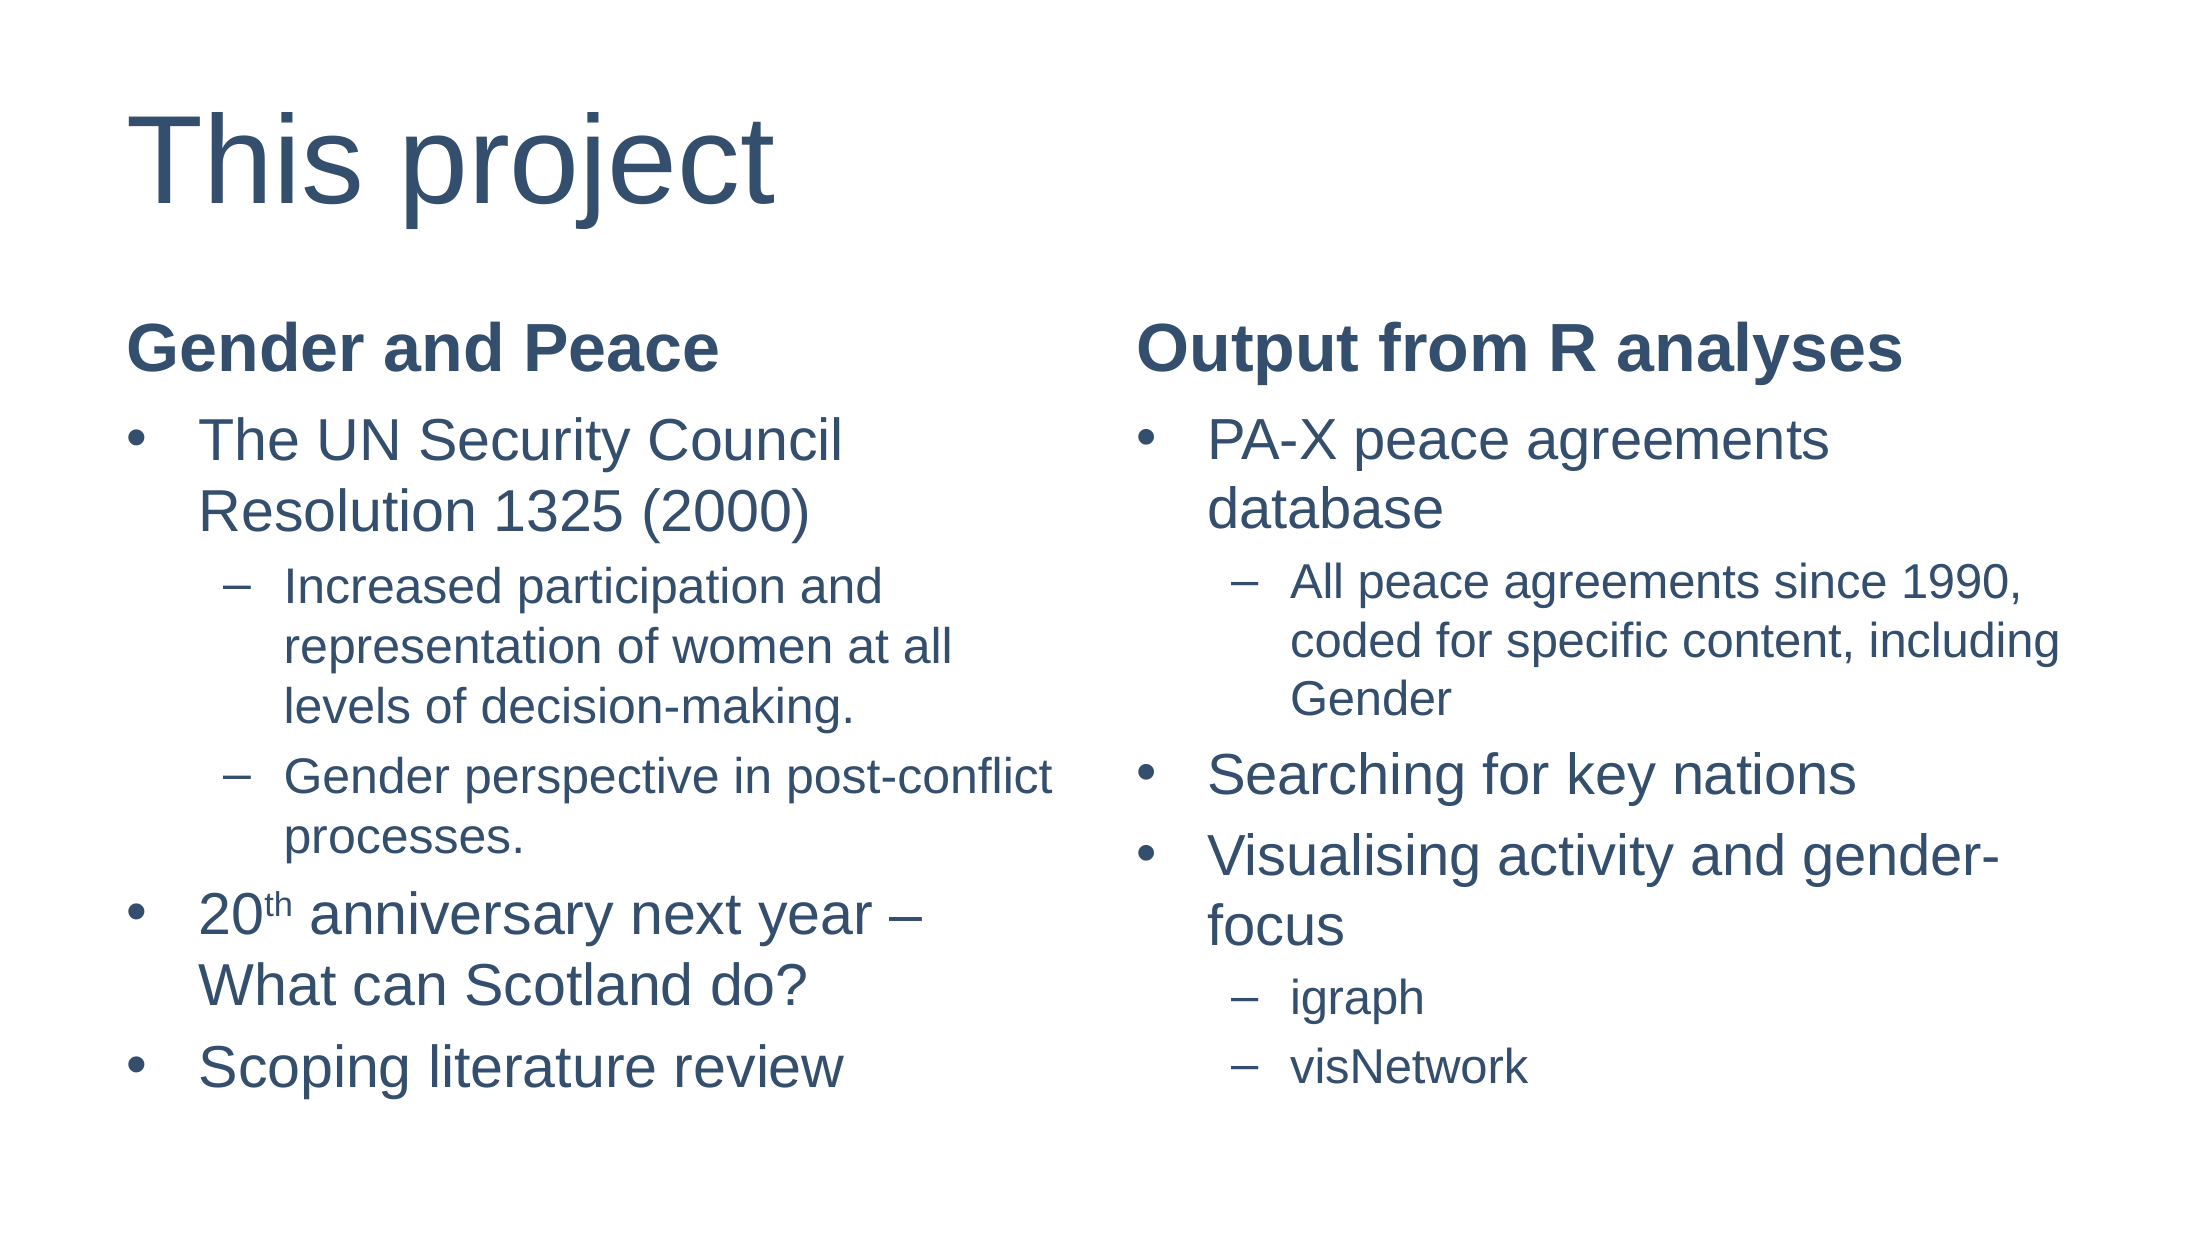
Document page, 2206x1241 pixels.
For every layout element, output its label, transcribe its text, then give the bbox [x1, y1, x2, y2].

list PA-X peace agreements database All peace agreements since 1990, coded for specific content, including Gender Searching for key nations Visualising activity and gender-focus igraph visNetwork [1120, 393, 2096, 1109]
list Output from R analyses [1120, 277, 2096, 393]
list Gender and Peace [110, 277, 1085, 393]
title This project [110, 49, 2096, 257]
list The UN Security Council Resolution 1325 (2000) Increased participation and representation of women at all levels of decision-making. Gender perspective in post-conflict processes. 20th anniversary next year – What can Scotland do? Scoping literature review [110, 393, 1085, 1109]
